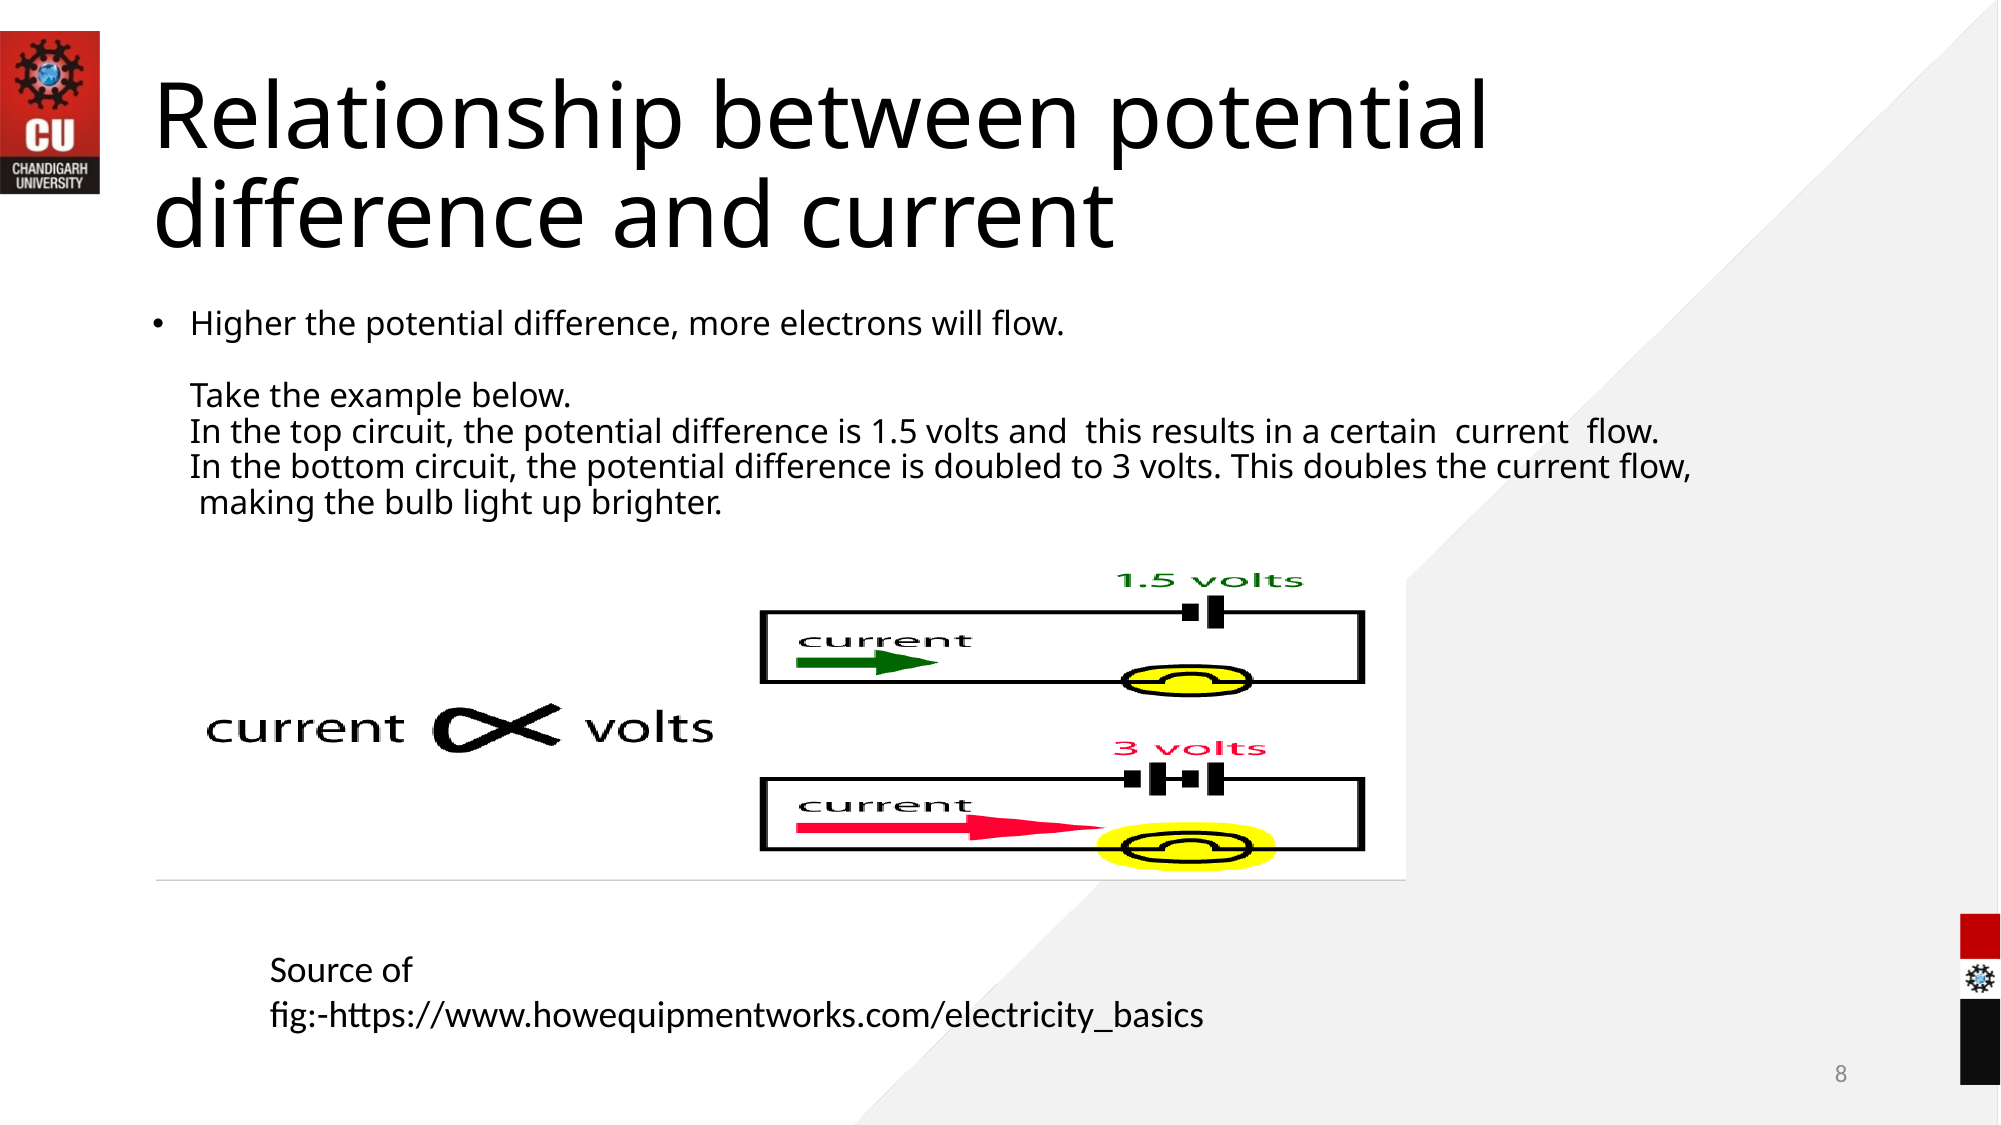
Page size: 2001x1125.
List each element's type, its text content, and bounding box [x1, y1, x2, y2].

picture [0, 0, 2001, 1125]
text_box Source of fig:-https://www.howequipmentworks.com/electricity_basics [255, 937, 1535, 1043]
list Higher the potential difference, more electrons will flow. Take the example below. In the top circuit, the potential difference is 1.5 volts and this results in a certain current flow. In the bottom circuit, the potential difference is doubled to 3 volts. This doubles the current flow, making the bulb light up brighter. [137, 299, 1863, 1014]
title Relationship between potential difference and current [137, 59, 1863, 278]
slide_number 8 [1412, 1042, 1863, 1103]
